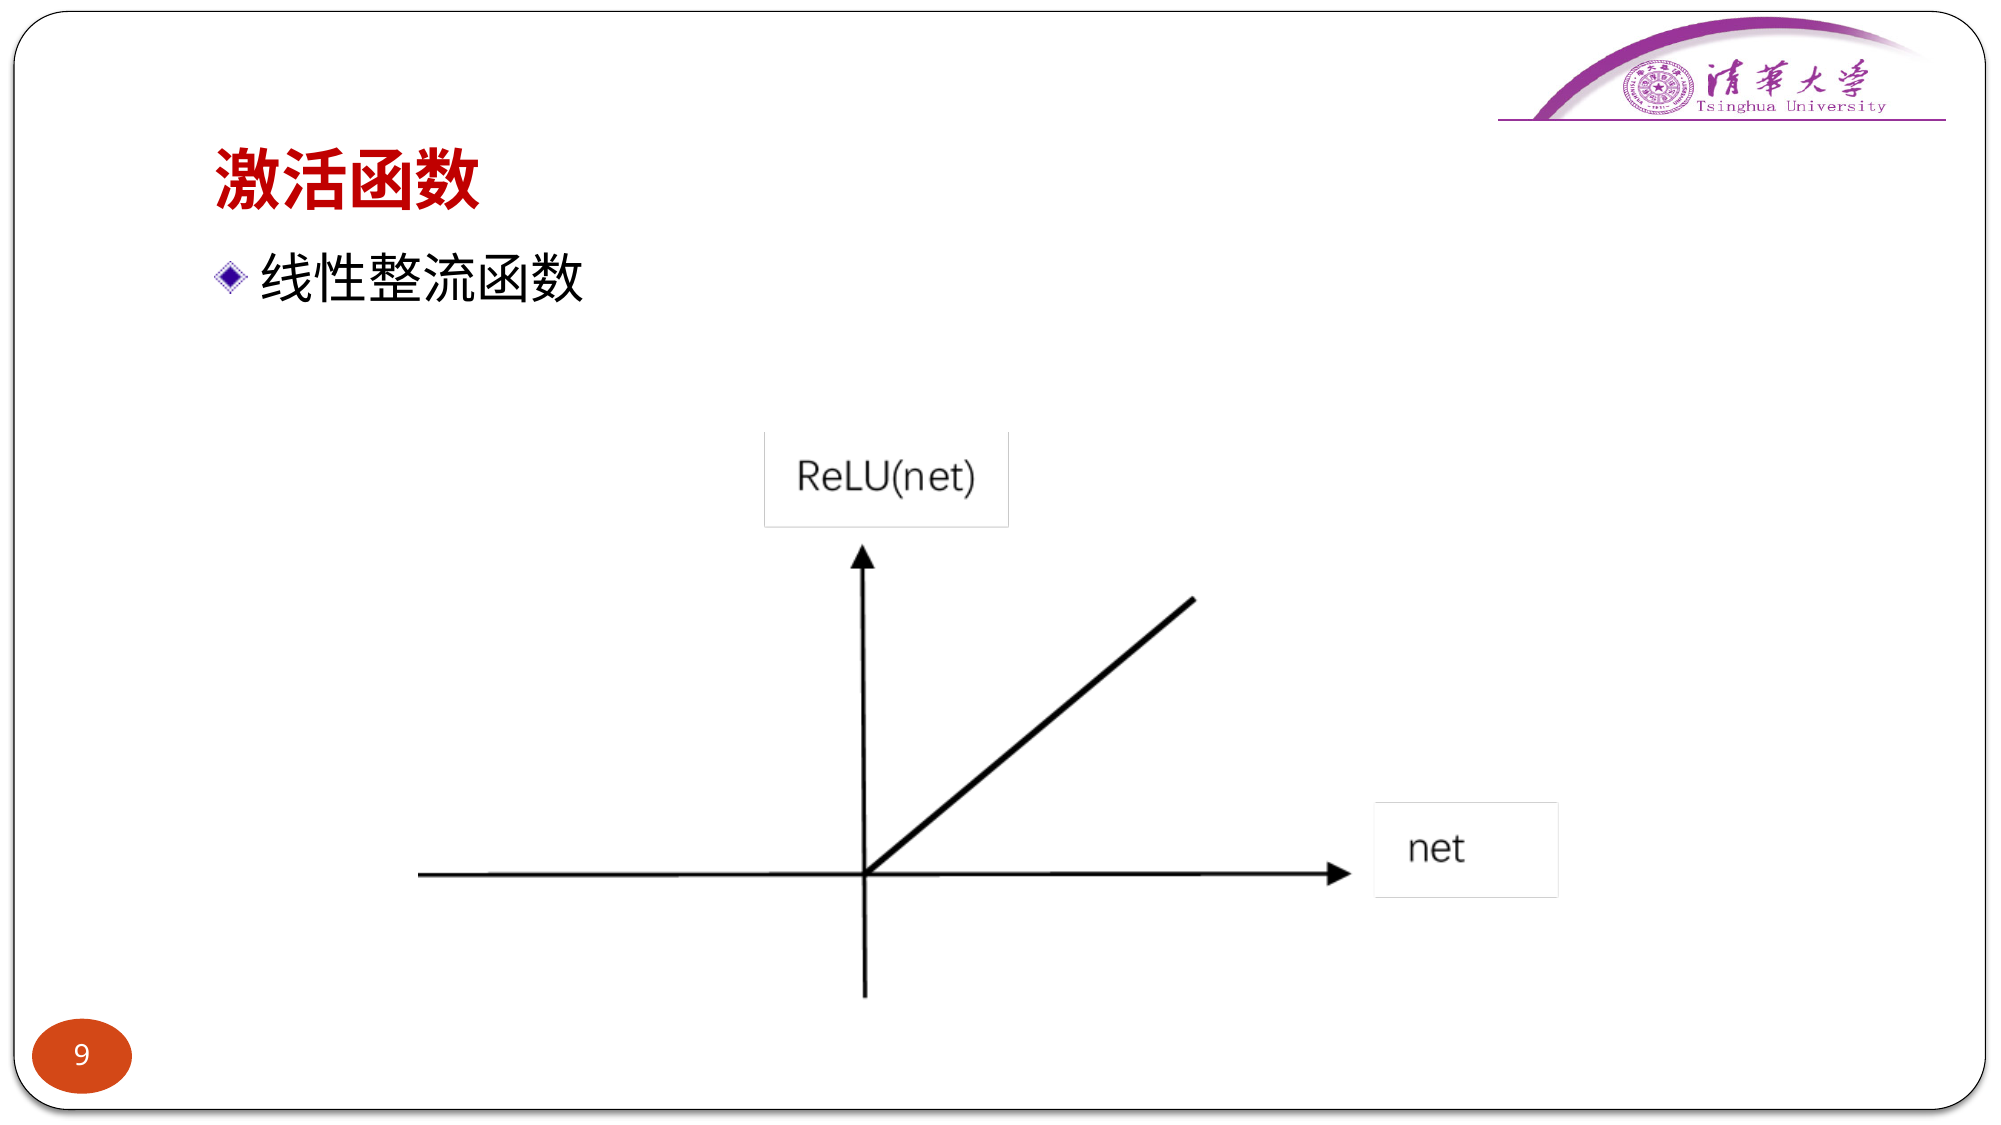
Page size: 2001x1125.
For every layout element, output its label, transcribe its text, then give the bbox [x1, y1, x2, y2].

title 激活函数 [200, 45, 1900, 233]
slide_number 9 [32, 1018, 132, 1094]
picture [1498, 14, 1946, 121]
picture [418, 432, 1560, 1004]
picture [214, 261, 248, 294]
